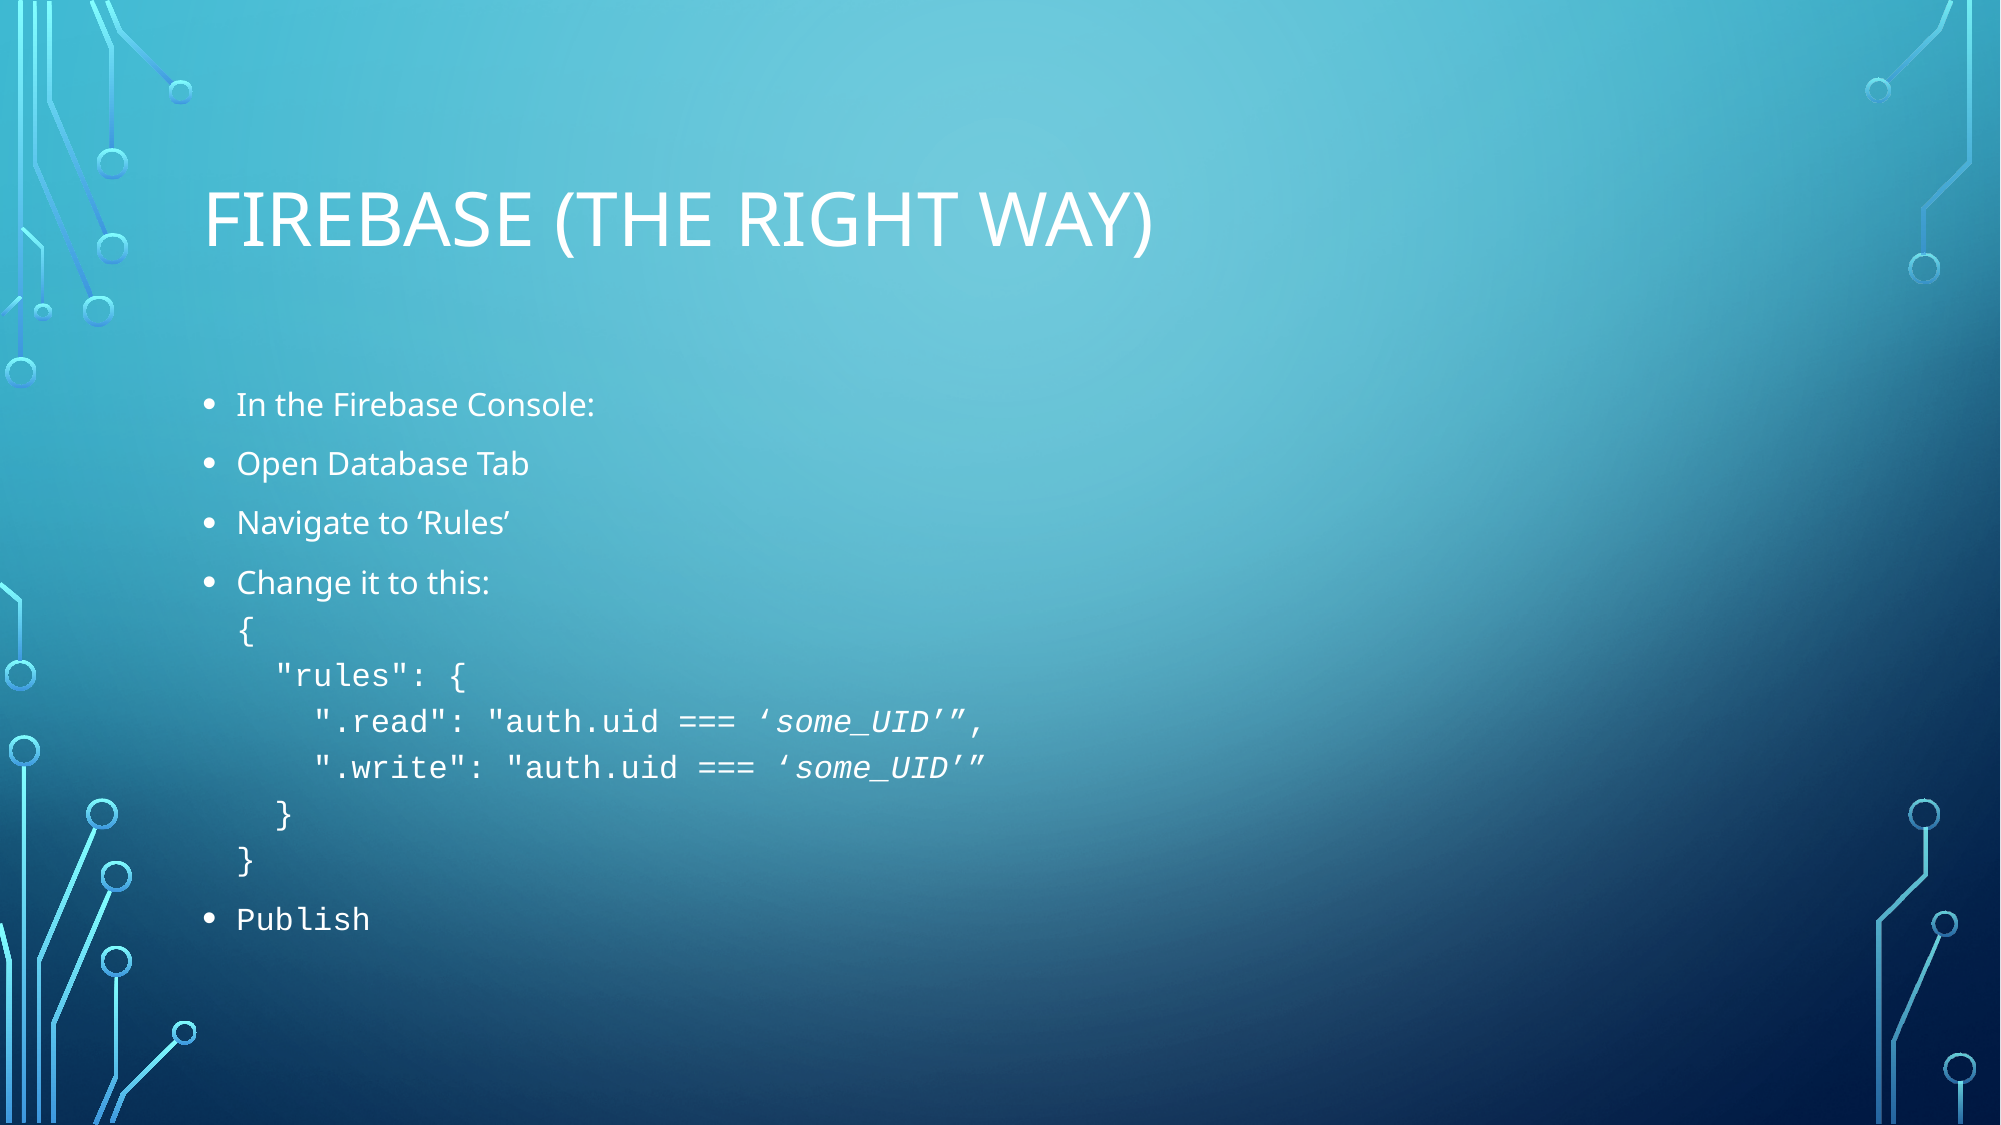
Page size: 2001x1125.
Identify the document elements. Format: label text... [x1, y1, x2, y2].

list In the Firebase Console: Open Database Tab Navigate to ‘Rules’ Change it to this: { "rules": { ".read": "auth.uid === ‘some_UID’”, ".write": "auth.uid === ‘some_UID’” } } Publish [187, 369, 1813, 950]
title FIREBASE (THE RIGHT WAY) [187, 101, 1813, 344]
